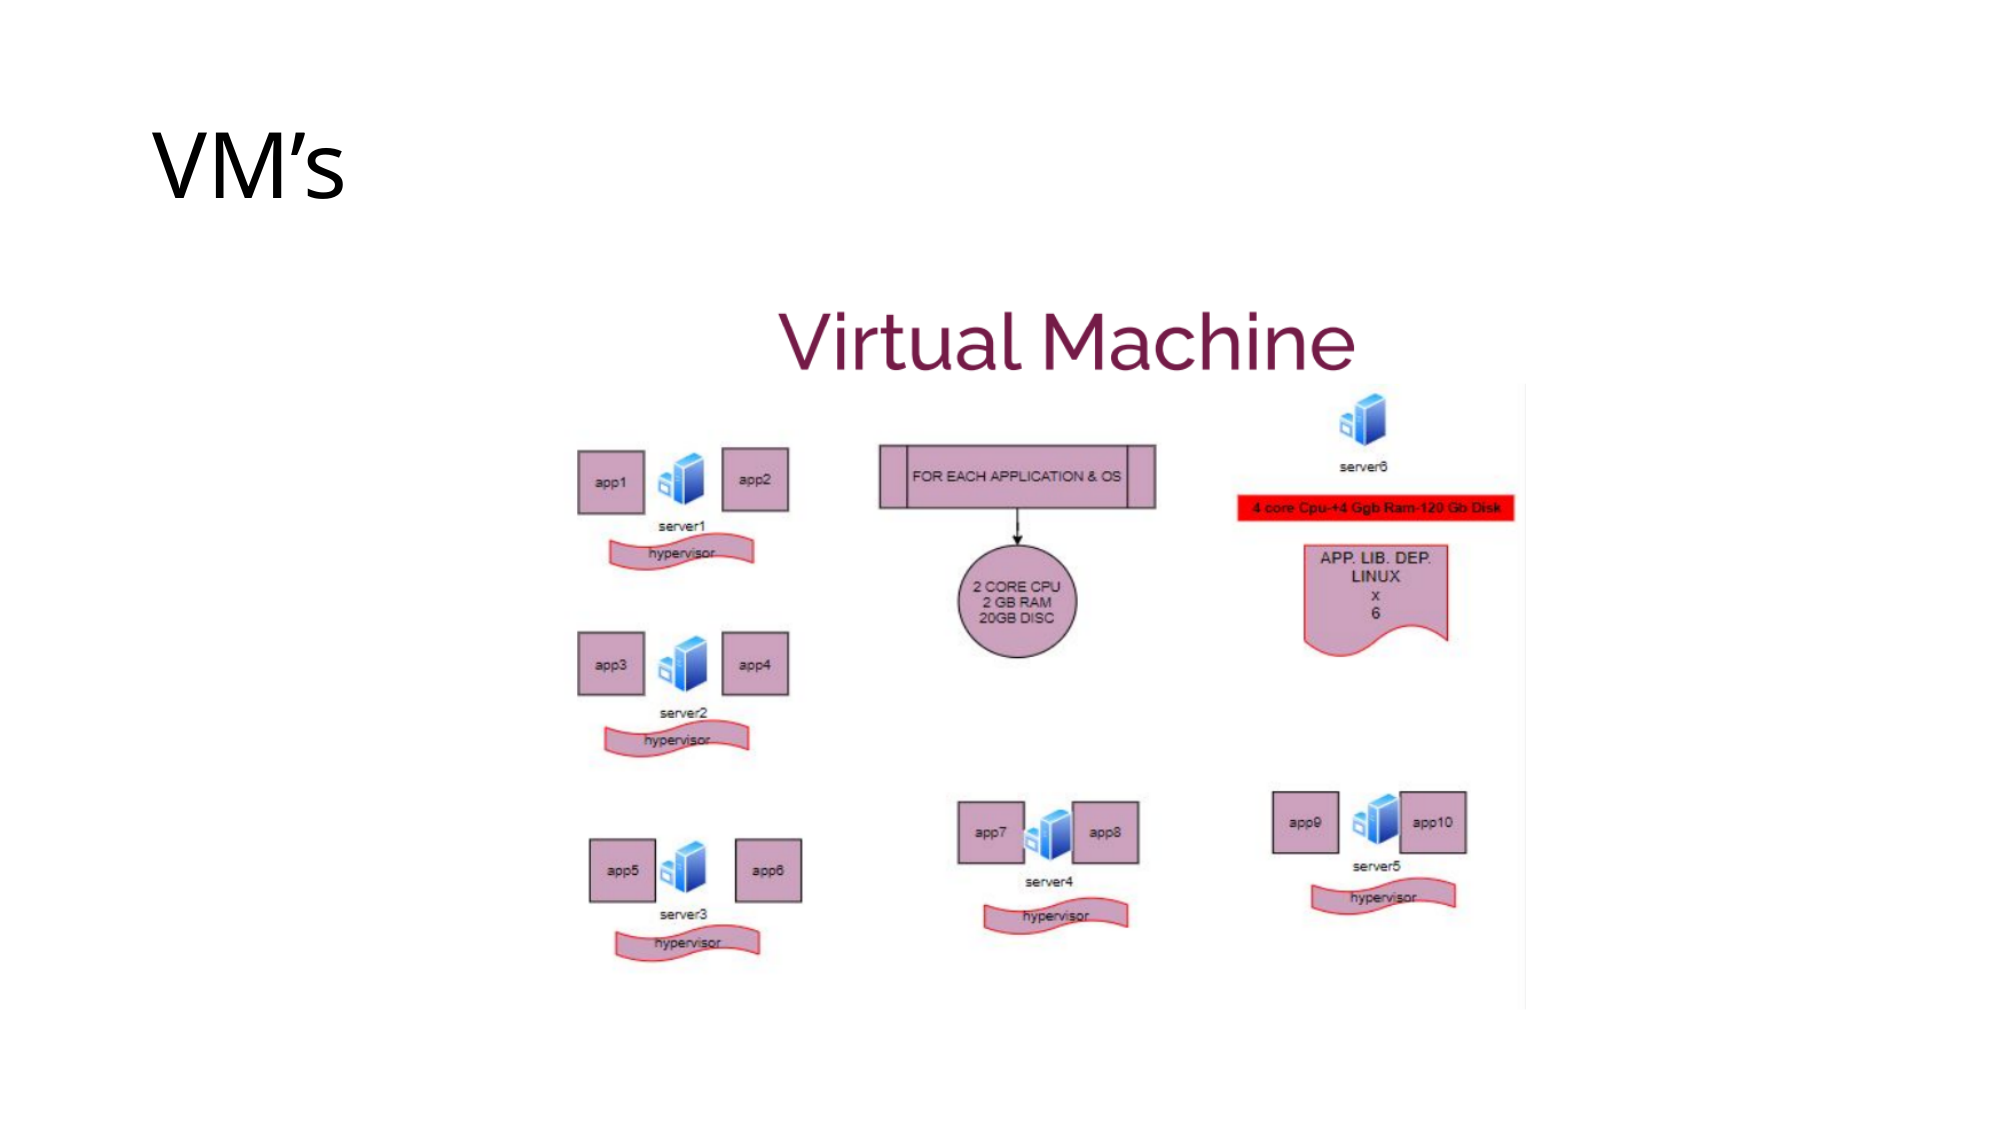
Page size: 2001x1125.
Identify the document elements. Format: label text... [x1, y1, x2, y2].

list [474, 299, 1526, 1014]
title VM’s [137, 59, 1863, 278]
